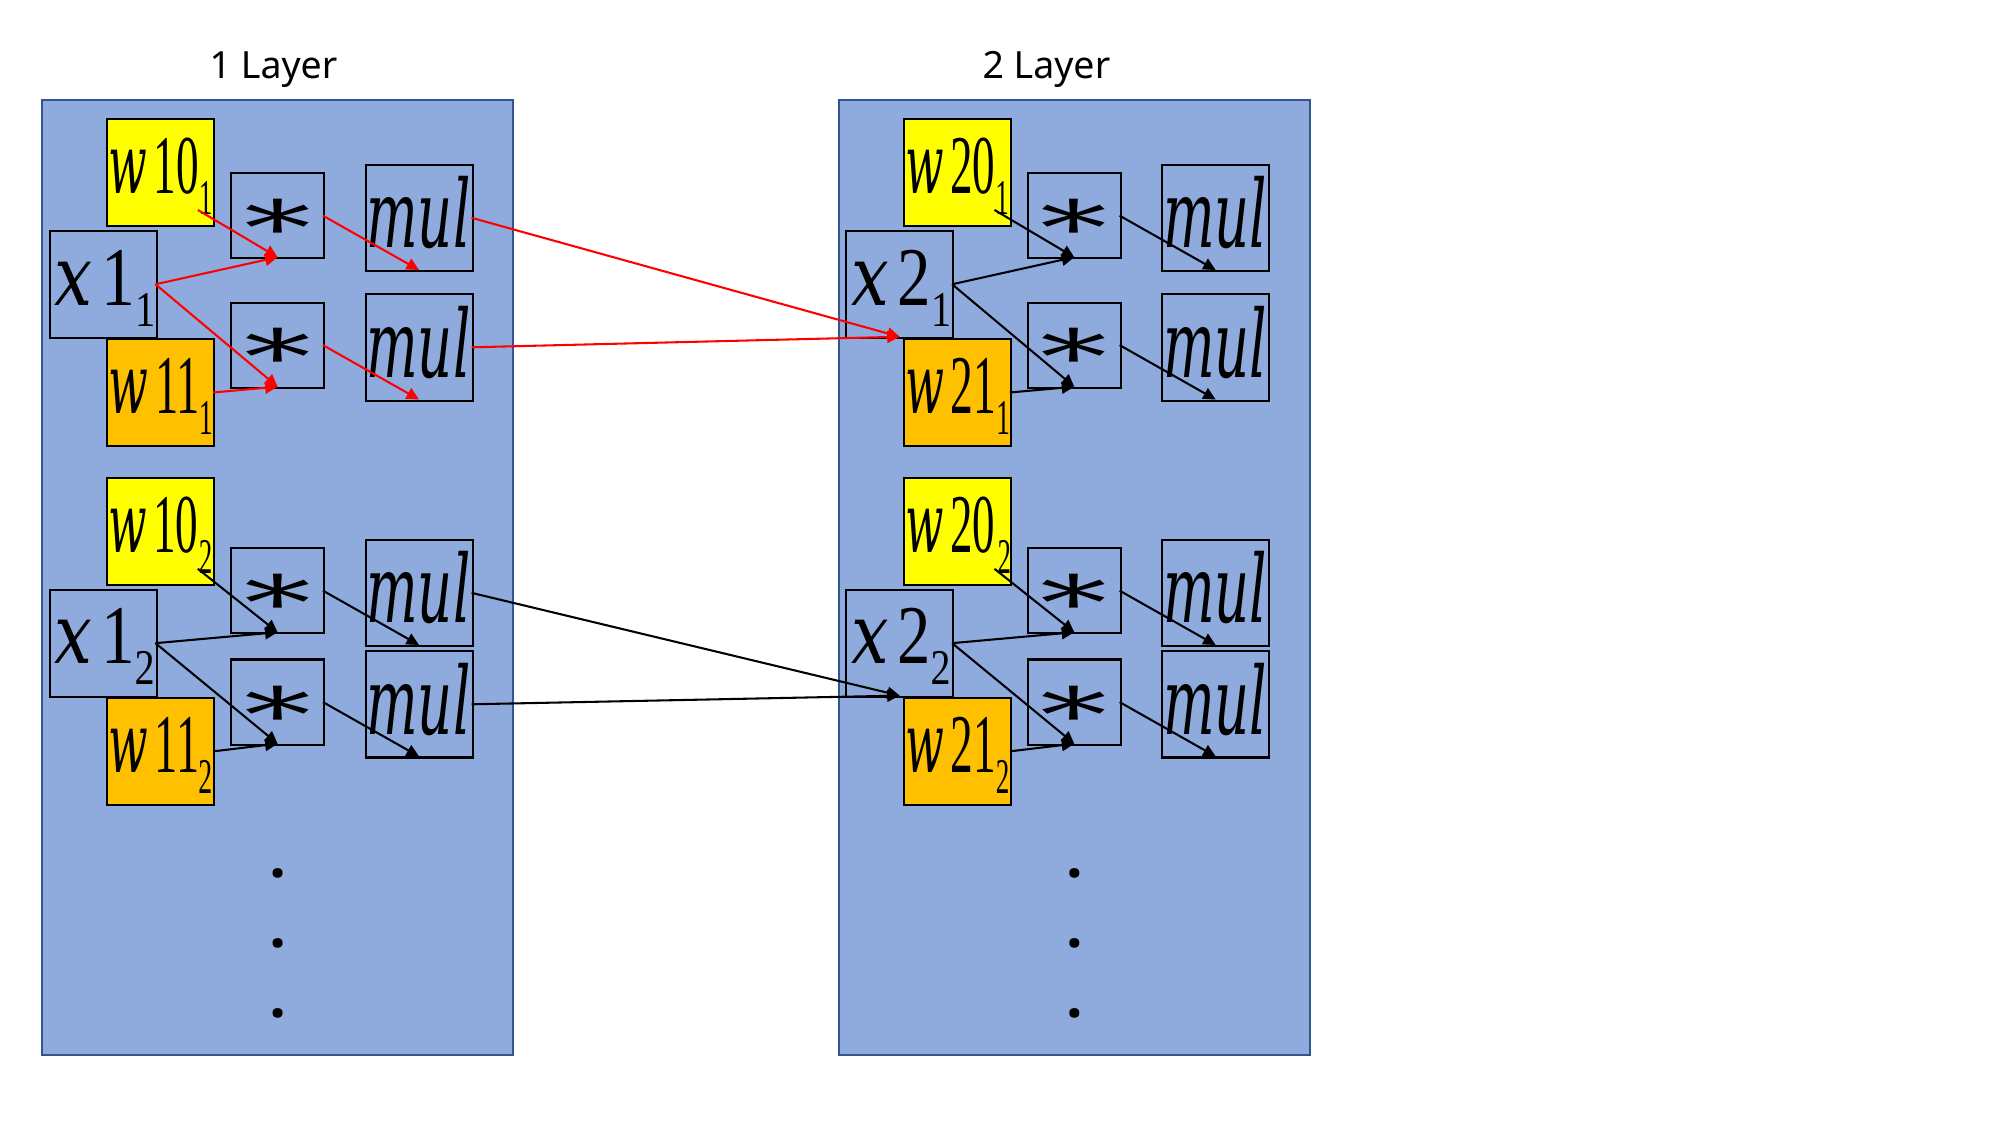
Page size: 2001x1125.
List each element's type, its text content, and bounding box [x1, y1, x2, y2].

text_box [952, 284, 1029, 346]
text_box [471, 284, 848, 348]
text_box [952, 644, 1029, 703]
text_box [197, 568, 233, 590]
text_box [155, 215, 233, 284]
text_box 2 Layer [967, 33, 1126, 93]
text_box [213, 346, 233, 393]
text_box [155, 590, 233, 644]
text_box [197, 209, 233, 215]
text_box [1009, 346, 1029, 393]
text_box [471, 592, 848, 643]
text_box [155, 284, 233, 346]
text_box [213, 703, 233, 752]
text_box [994, 568, 1029, 590]
text_box . . . [1051, 811, 1098, 1037]
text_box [155, 644, 233, 703]
text_box [41, 99, 514, 1056]
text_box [994, 209, 1029, 215]
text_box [1009, 703, 1029, 752]
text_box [471, 643, 848, 705]
text_box . . . [254, 811, 301, 1037]
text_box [952, 590, 1029, 644]
text_box [838, 99, 1311, 1056]
text_box 1 Layer [194, 33, 353, 93]
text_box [471, 217, 848, 284]
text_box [952, 215, 1029, 284]
